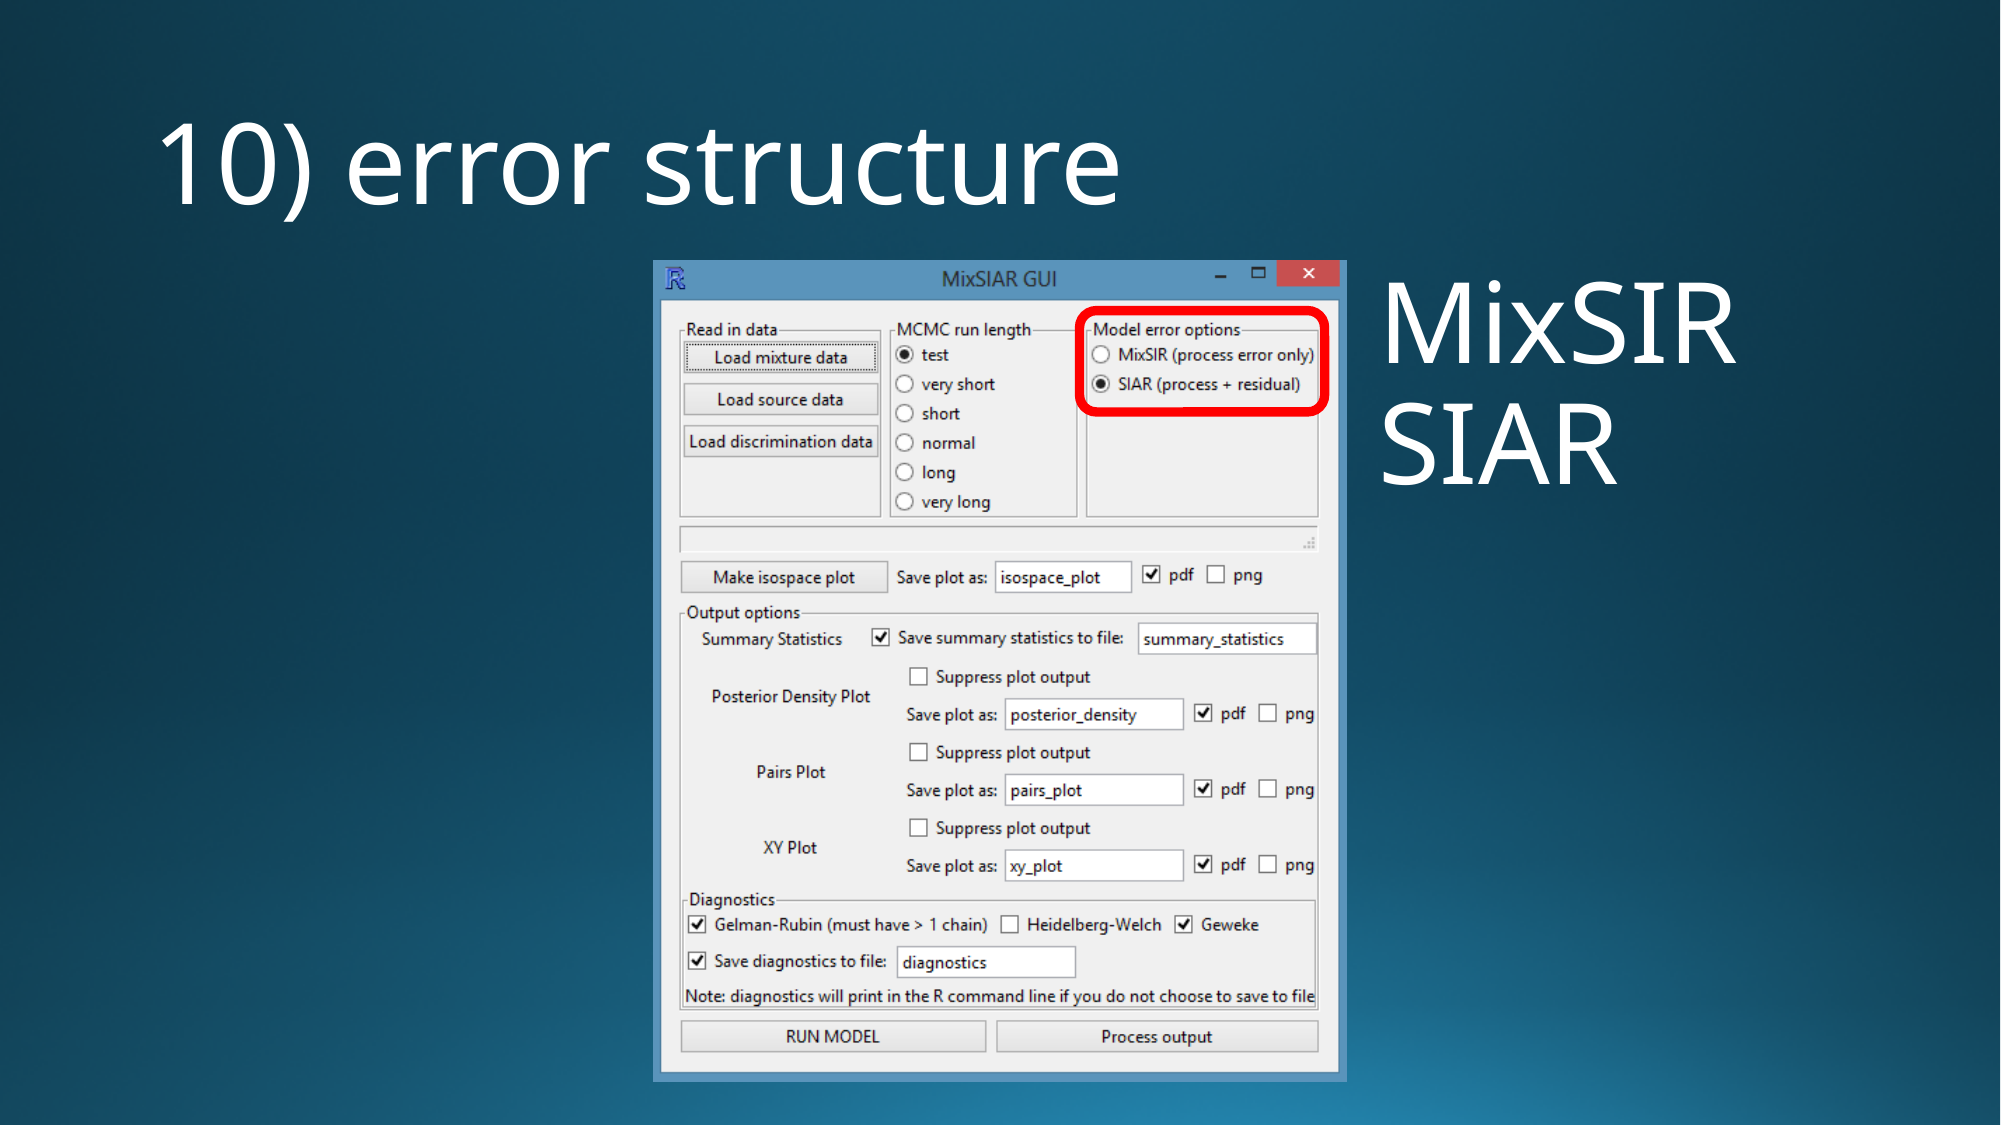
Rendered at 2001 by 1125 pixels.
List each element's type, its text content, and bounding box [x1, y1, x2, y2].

picture [0, 0, 2001, 1125]
text_box MixSIR [1363, 244, 1780, 364]
text_box SIAR [1363, 364, 1780, 515]
title 10) error structure [137, 59, 1863, 278]
